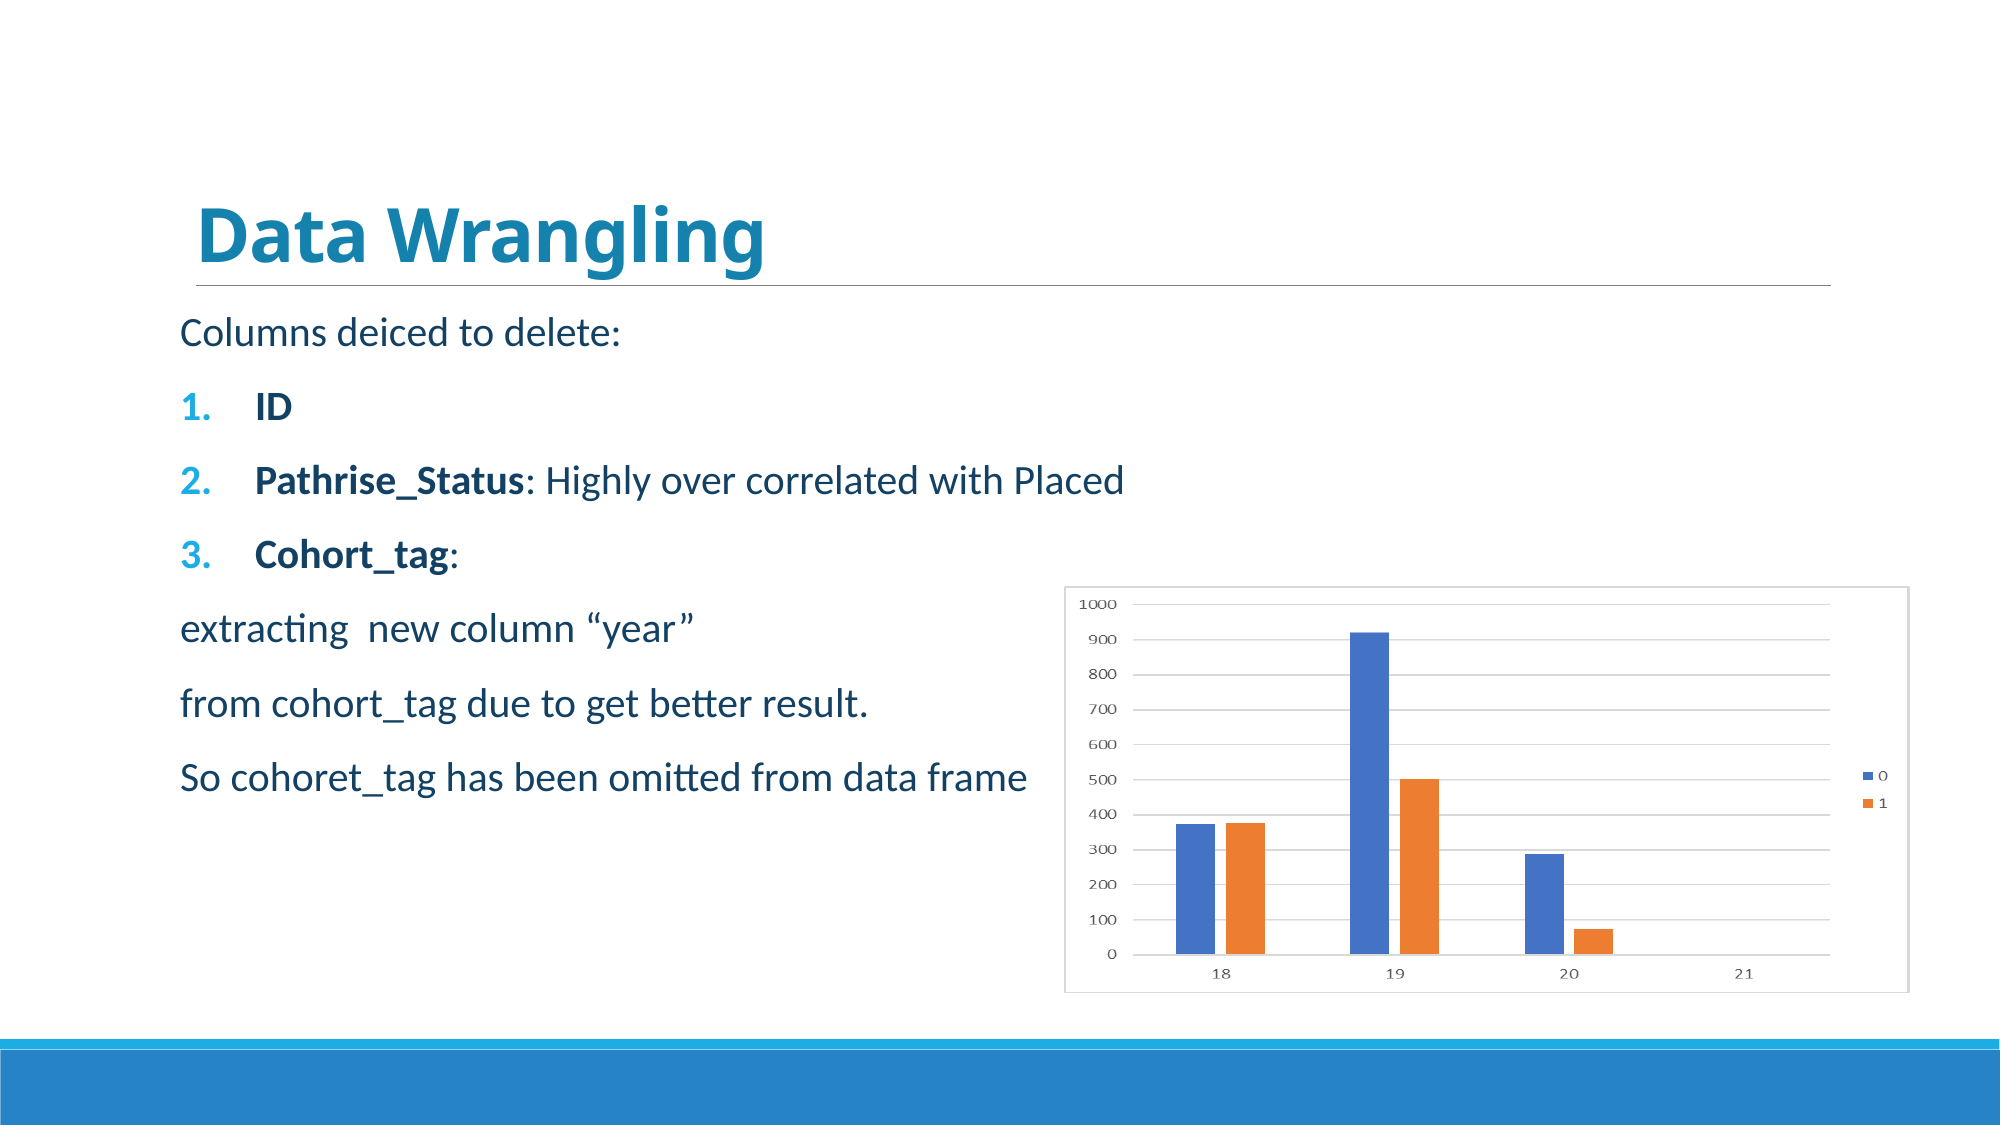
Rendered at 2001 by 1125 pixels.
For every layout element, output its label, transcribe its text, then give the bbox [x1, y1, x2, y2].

picture [1063, 585, 1911, 993]
title Data Wrangling [180, 47, 1830, 285]
list Columns deiced to delete: ID Pathrise_Status: Highly over correlated with Placed Cohort_tag: extracting new column “year” from cohort_tag due to get better result. So cohoret_tag has been omitted from data frame [180, 302, 1830, 1032]
